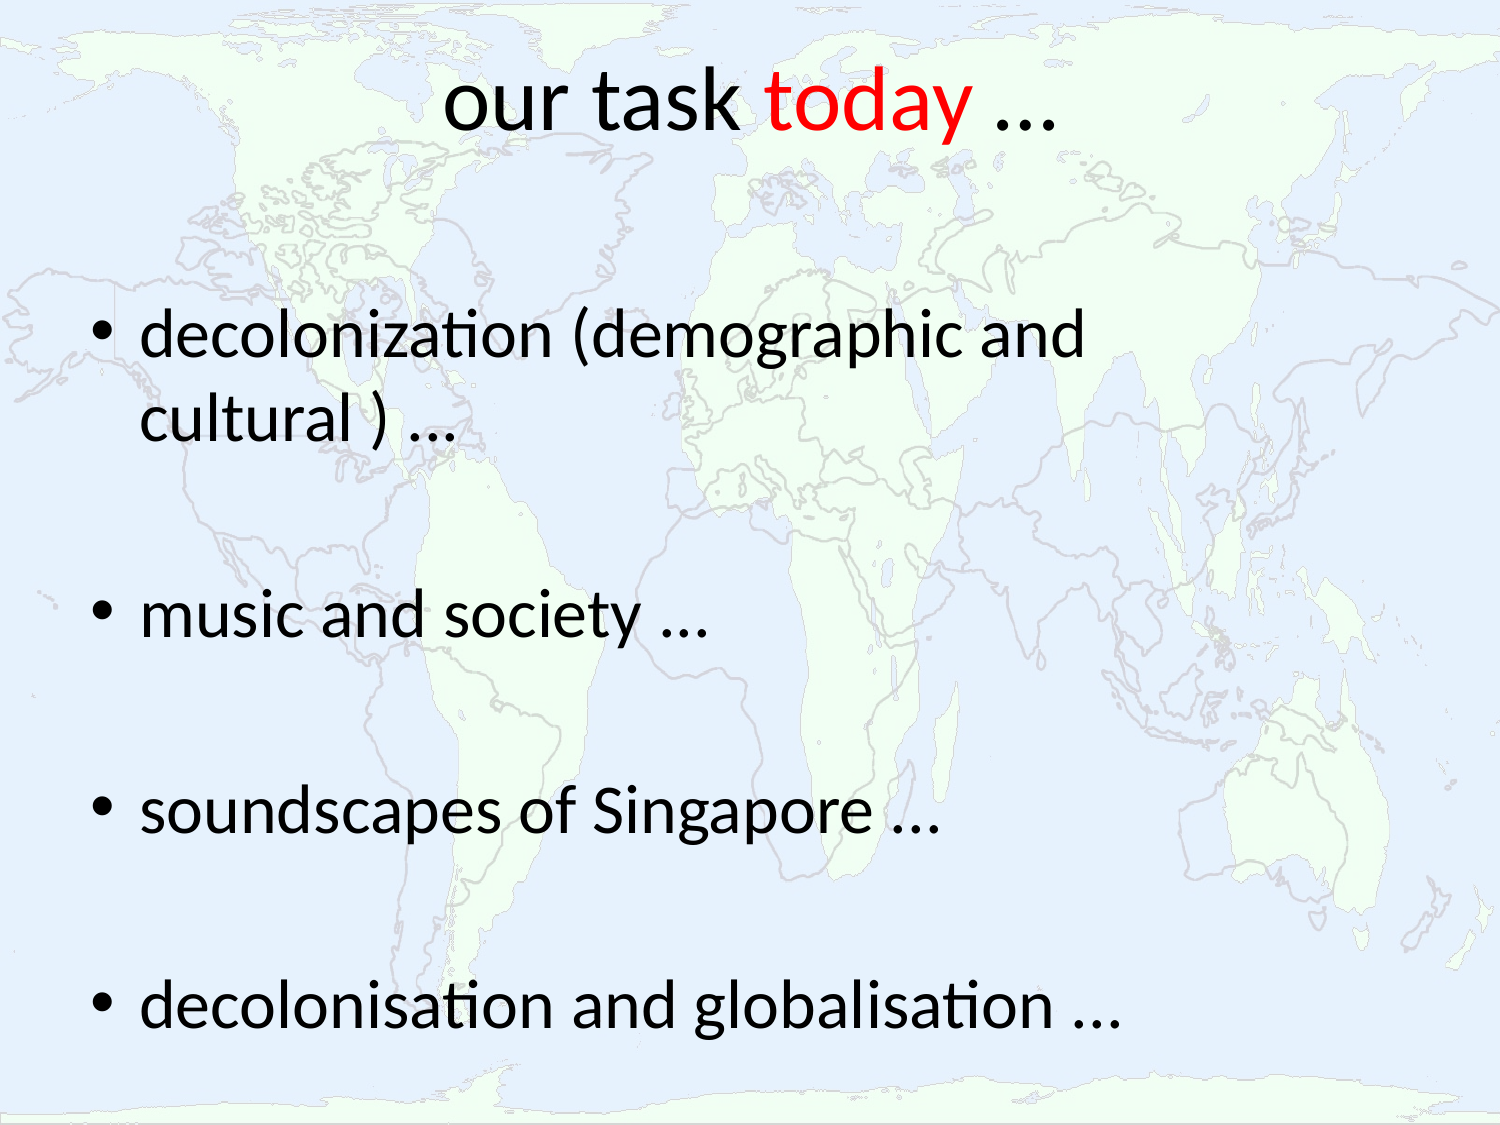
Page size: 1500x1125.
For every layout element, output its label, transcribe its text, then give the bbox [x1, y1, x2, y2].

list decolonization (demographic and cultural ) ... music and society ... soundscapes of Singapore ... decolonisation and globalisation ... [75, 187, 1425, 1059]
title our task today … [75, 0, 1425, 187]
